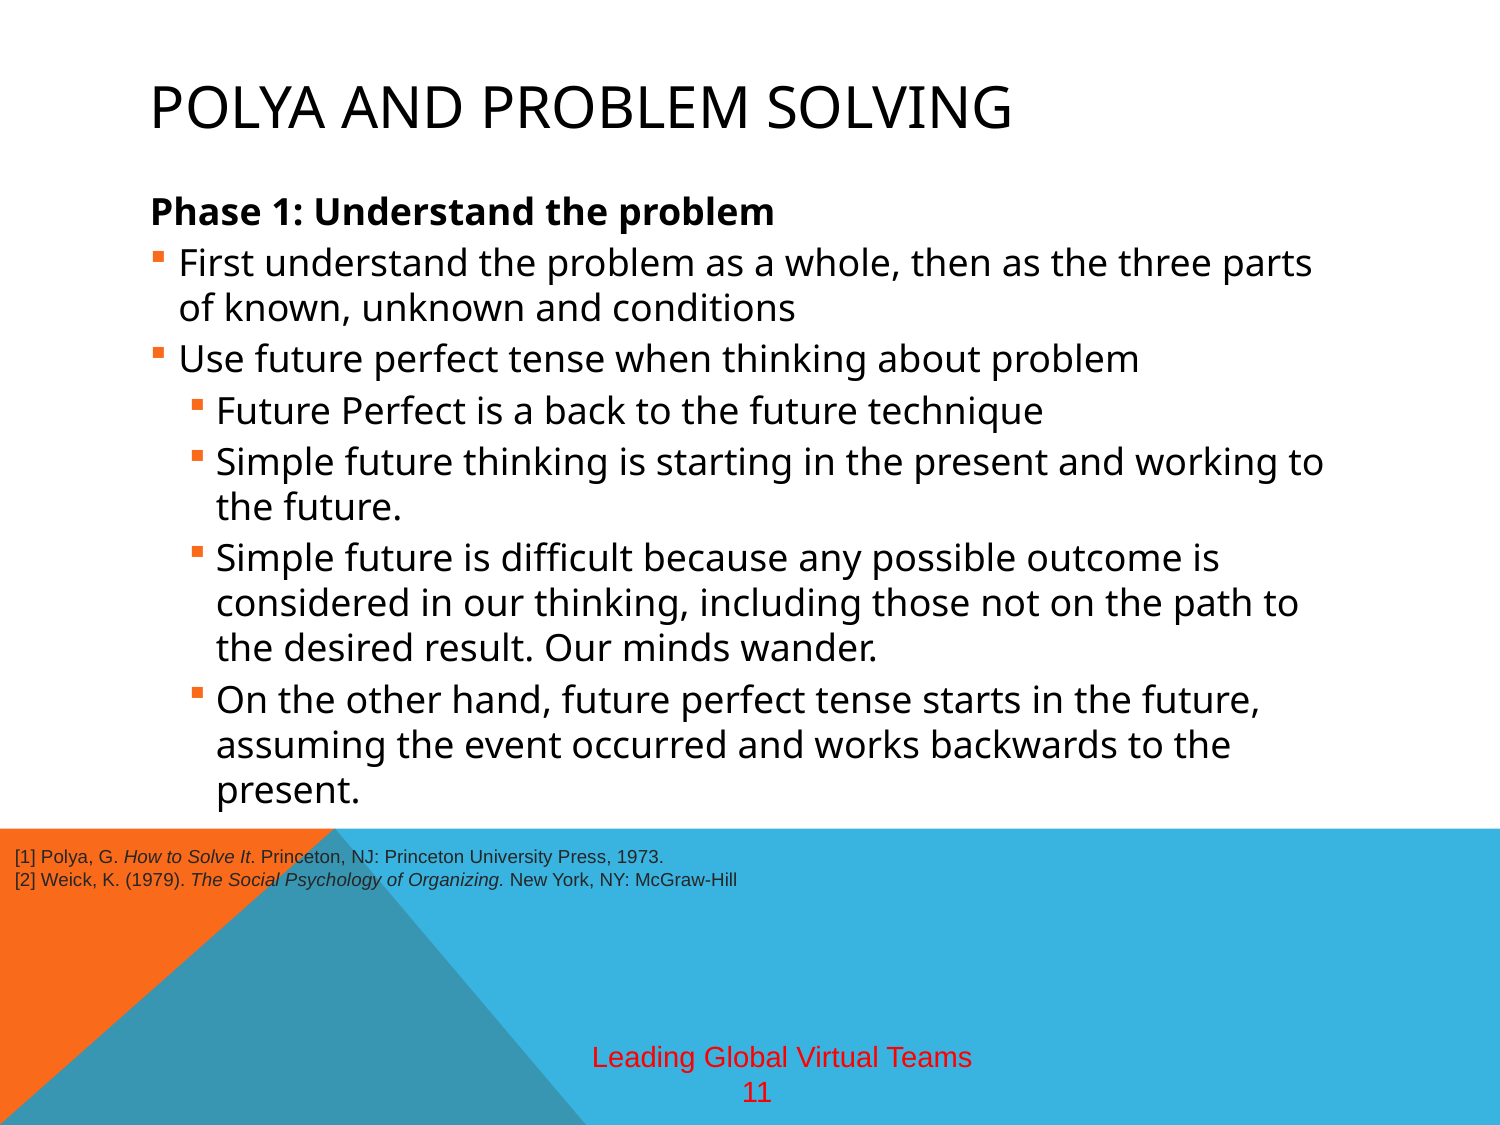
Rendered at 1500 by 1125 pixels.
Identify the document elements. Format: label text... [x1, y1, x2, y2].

text_box [1] Polya, G. How to Solve It. Princeton, NJ: Princeton University Press, 1973. [2] Weick, K. (1979). The Social Psychology of Organizing. New York, NY: McGraw-Hill [0, 837, 1425, 898]
title Polya and Problem solving [134, 59, 1369, 150]
list Phase 1: Understand the problem First understand the problem as a whole, then as the three parts of known, unknown and conditions Use future perfect tense when thinking about problem Future Perfect is a back to the future technique Simple future thinking is starting in the present and working to the future. Simple future is difficult because any possible outcome is considered in our thinking, including those not on the path to the desired result. Our minds wander. On the other hand, future perfect tense starts in the future, assuming the event occurred and works backwards to the present. [134, 180, 1369, 768]
